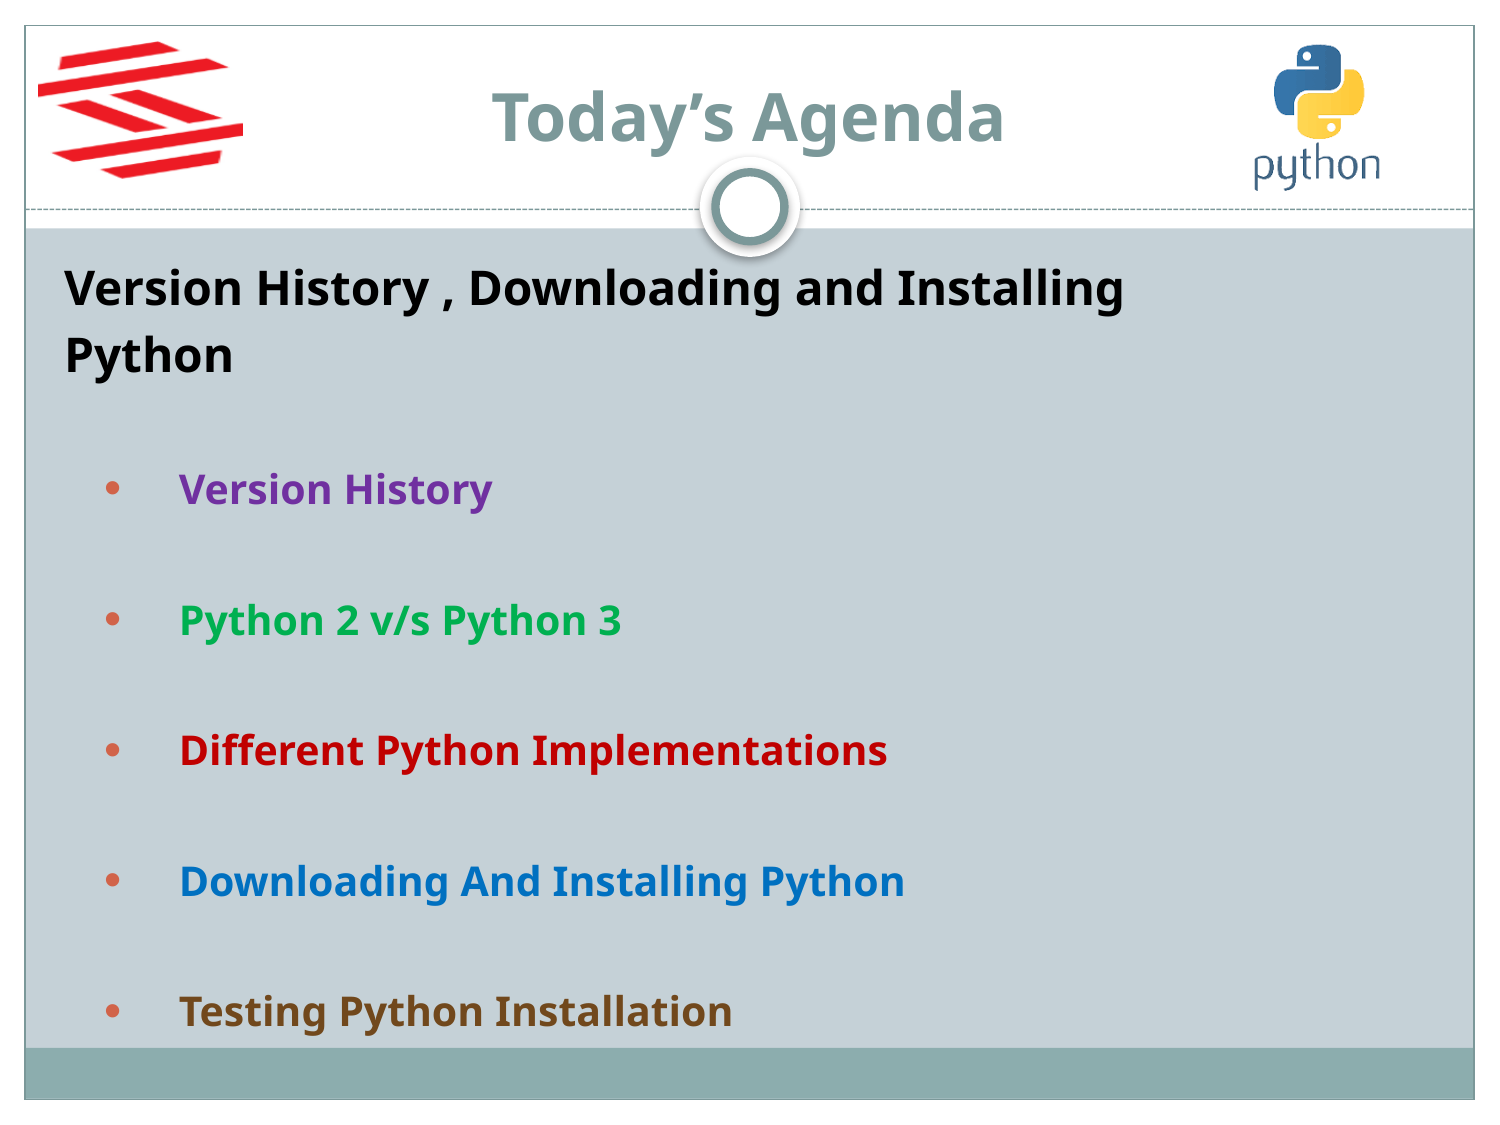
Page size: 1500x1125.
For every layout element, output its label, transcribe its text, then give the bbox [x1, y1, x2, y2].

picture [1163, 42, 1471, 197]
title Today’s Agenda [237, 37, 1450, 162]
picture [37, 40, 243, 185]
list Version History , Downloading and Installing Python Version History Python 2 v/s Python 3 Different Python Implementations Downloading And Installing Python Testing Python Installation [49, 250, 1445, 1047]
